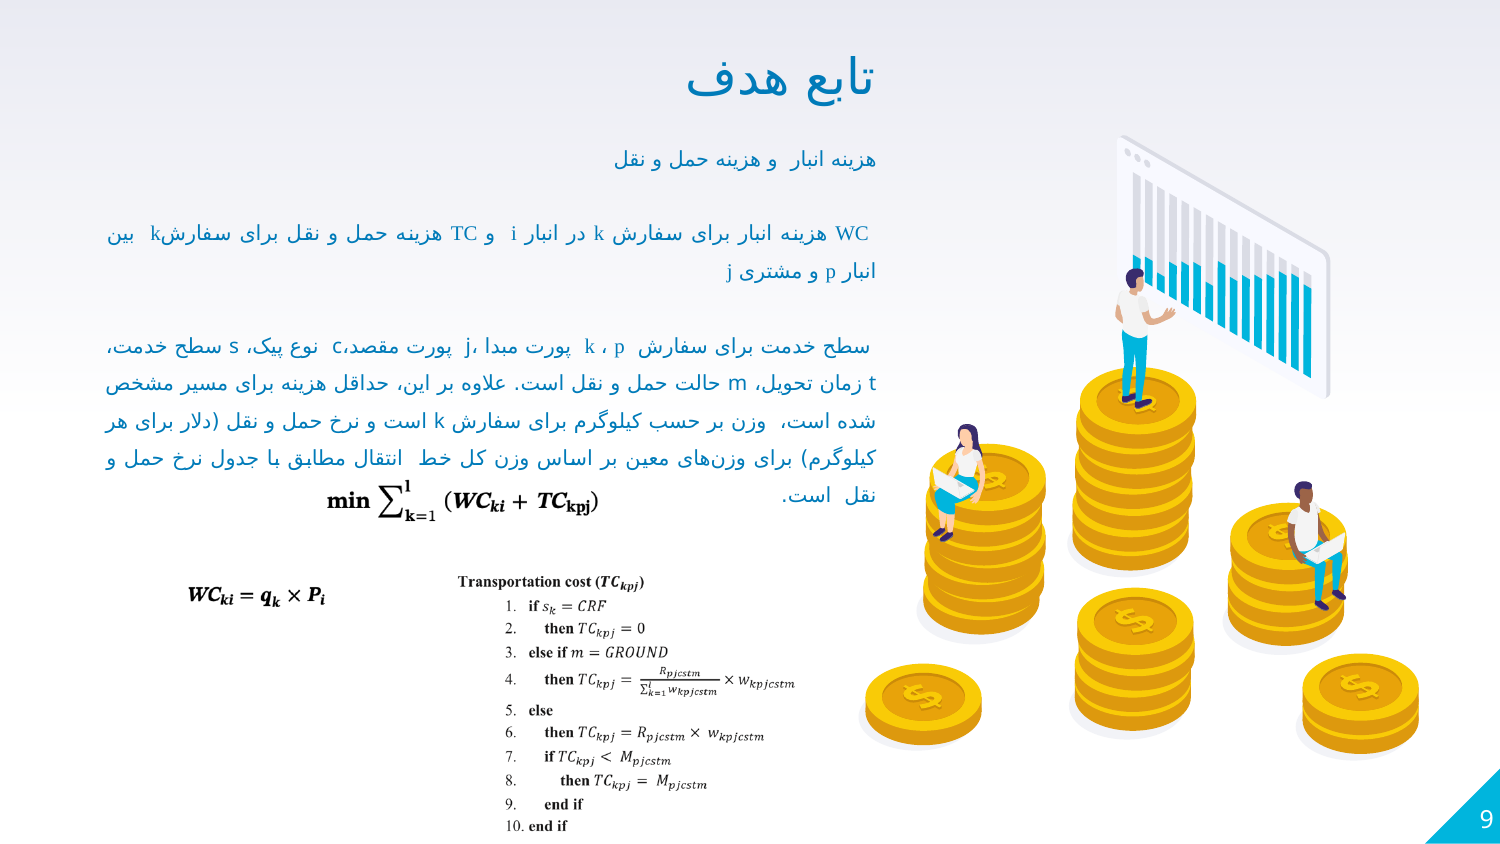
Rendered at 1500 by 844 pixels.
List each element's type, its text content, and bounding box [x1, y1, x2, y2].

slide_number 9 [1418, 760, 1494, 838]
picture [455, 570, 804, 839]
picture [323, 475, 607, 531]
picture [450, 226, 456, 238]
picture [850, 226, 855, 236]
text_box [858, 134, 1419, 761]
text_box تابع هدف [577, 37, 985, 112]
picture [178, 578, 336, 615]
